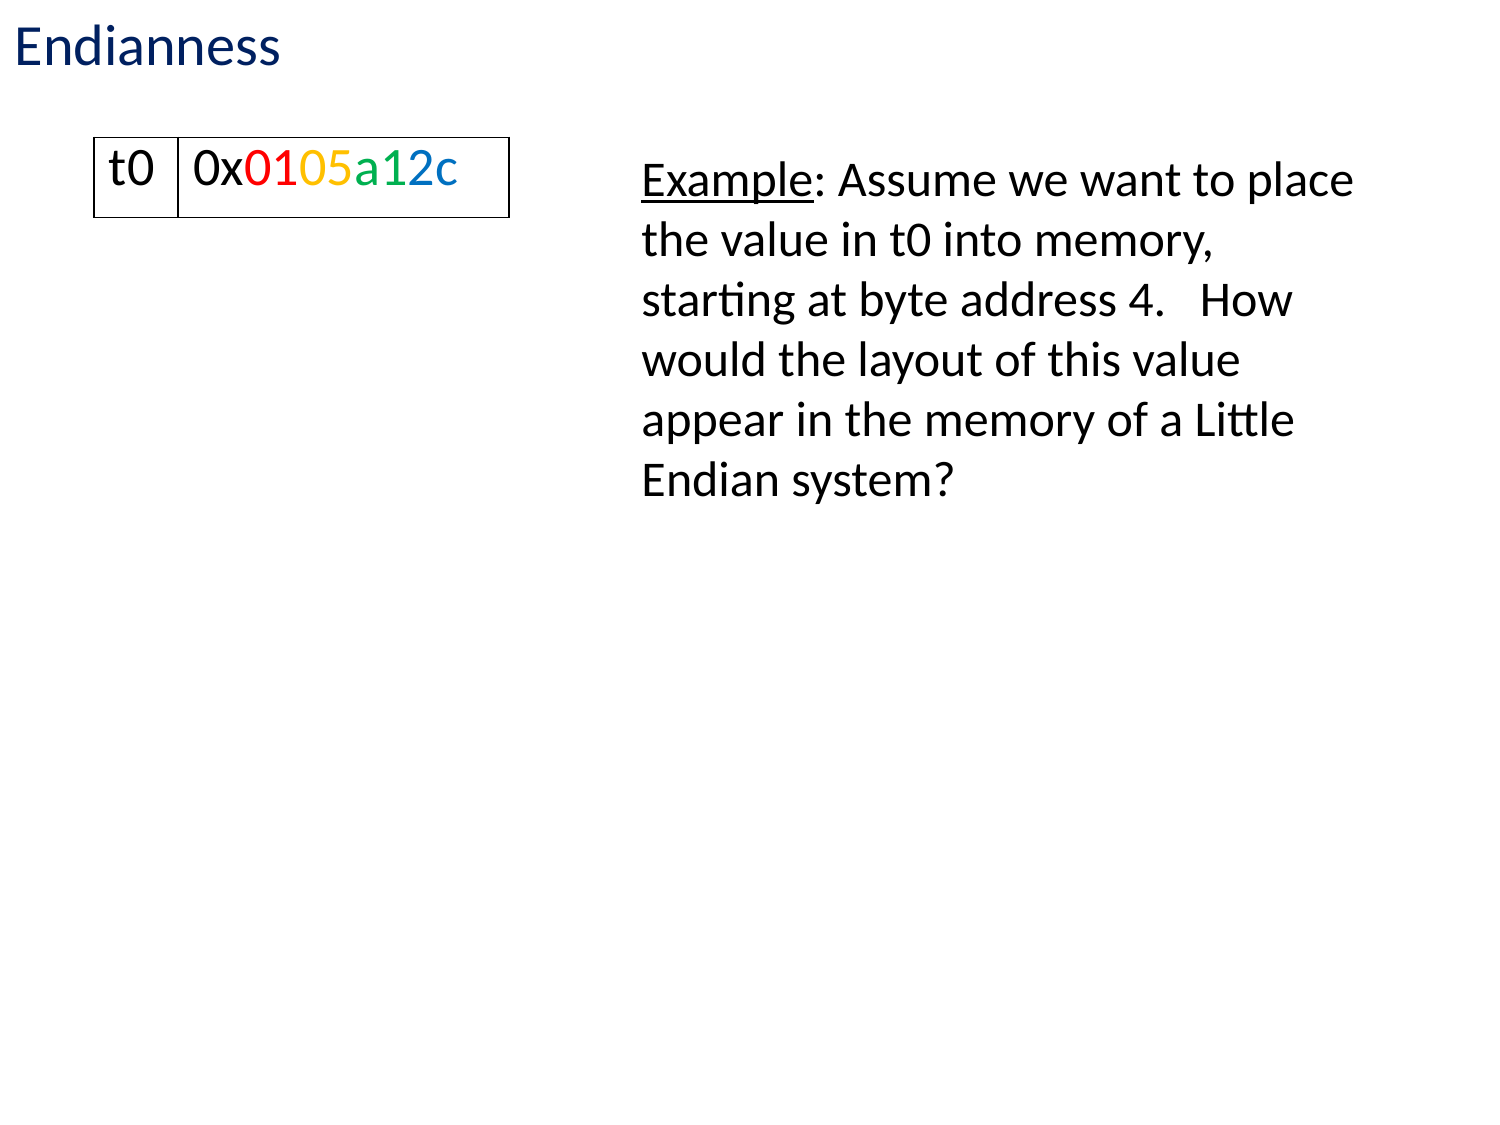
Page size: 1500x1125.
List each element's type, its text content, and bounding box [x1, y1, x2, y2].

text_box Example: Assume we want to place the value in t0 into memory, starting at byte address 4. How would the layout of this value appear in the memory of a Little Endian system? [626, 139, 1377, 514]
table_header 0x0105a12c [179, 138, 508, 217]
text_box Endianness [0, 0, 1411, 85]
table_header t0 [95, 138, 177, 217]
